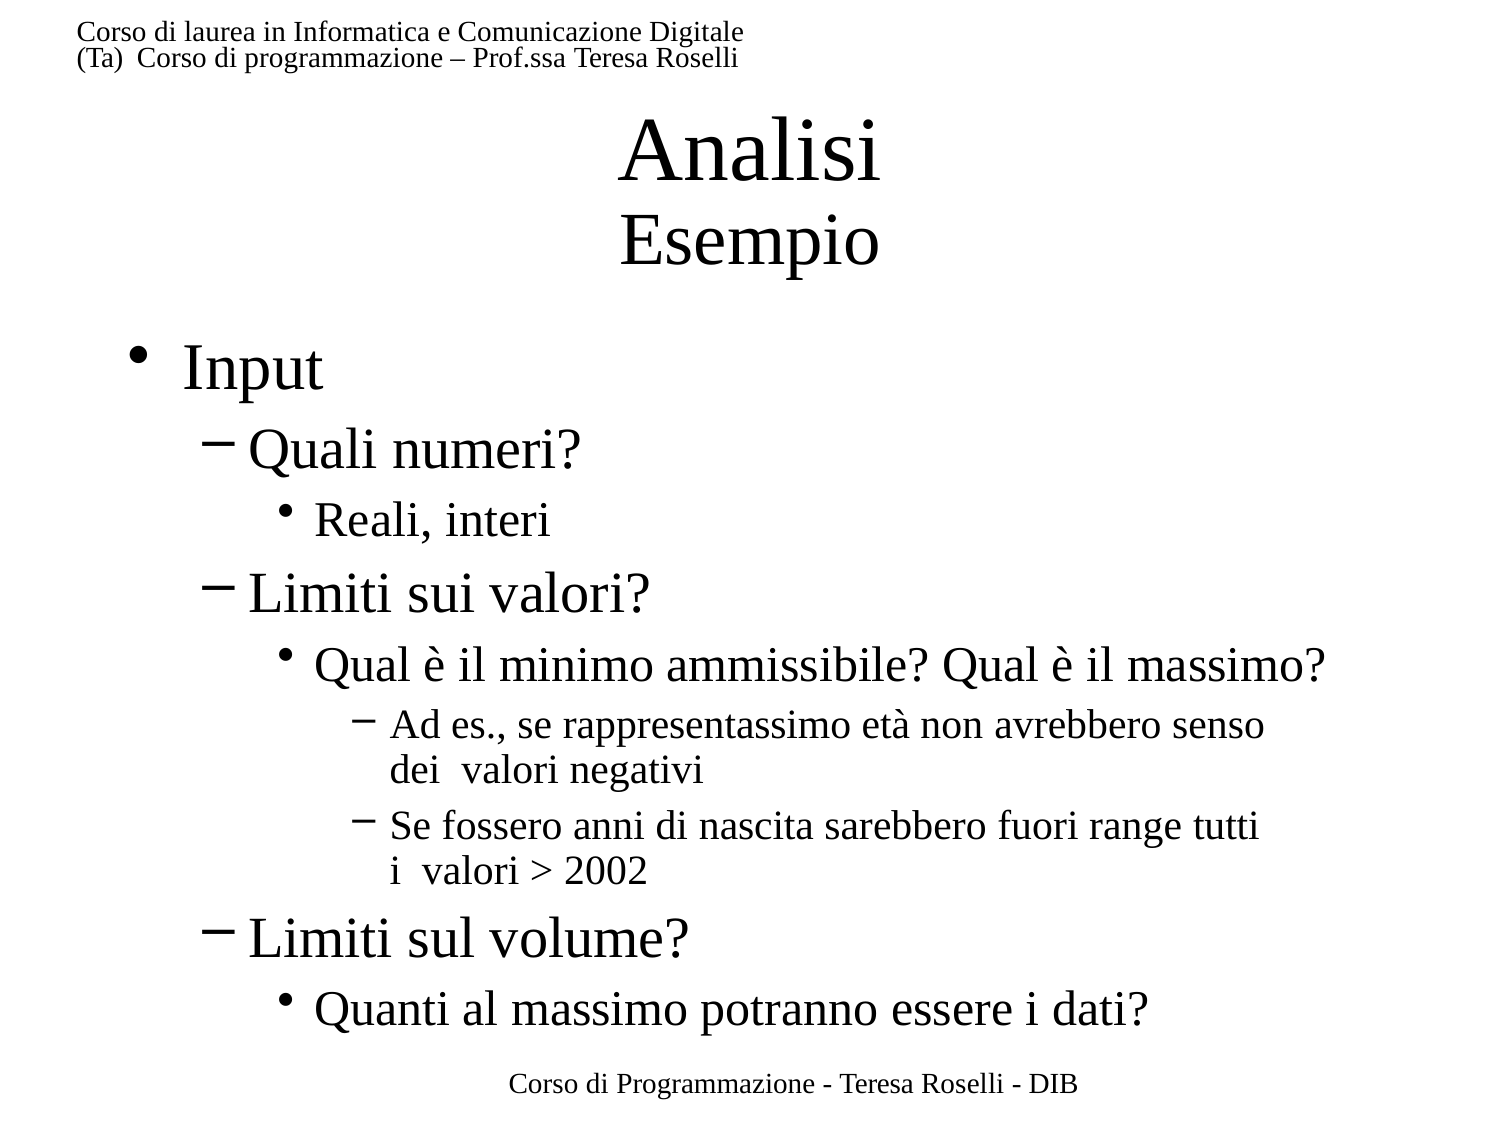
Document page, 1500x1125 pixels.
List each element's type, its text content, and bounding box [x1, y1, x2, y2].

text_box Esempio Input Quali numeri? Reali, interi Limiti sui valori? Qual è il minimo ammissibile? Qual è il massimo? Ad es., se rappresentassimo età non avrebbero senso dei valori negativi Se fossero anni di nascita sarebbero fuori range tutti i valori > 2002 Limiti sul volume? Quanti al massimo potranno essere i dati? [125, 138, 1329, 1036]
text_box Corso di laurea in Informatica e Comunicazione Digitale (Ta) Corso di programmazione – Prof.ssa Teresa Roselli [74, 9, 798, 73]
footer Corso di Programmazione - Teresa Roselli - DIB [506, 1065, 1081, 1125]
title Analisi [615, 87, 885, 138]
